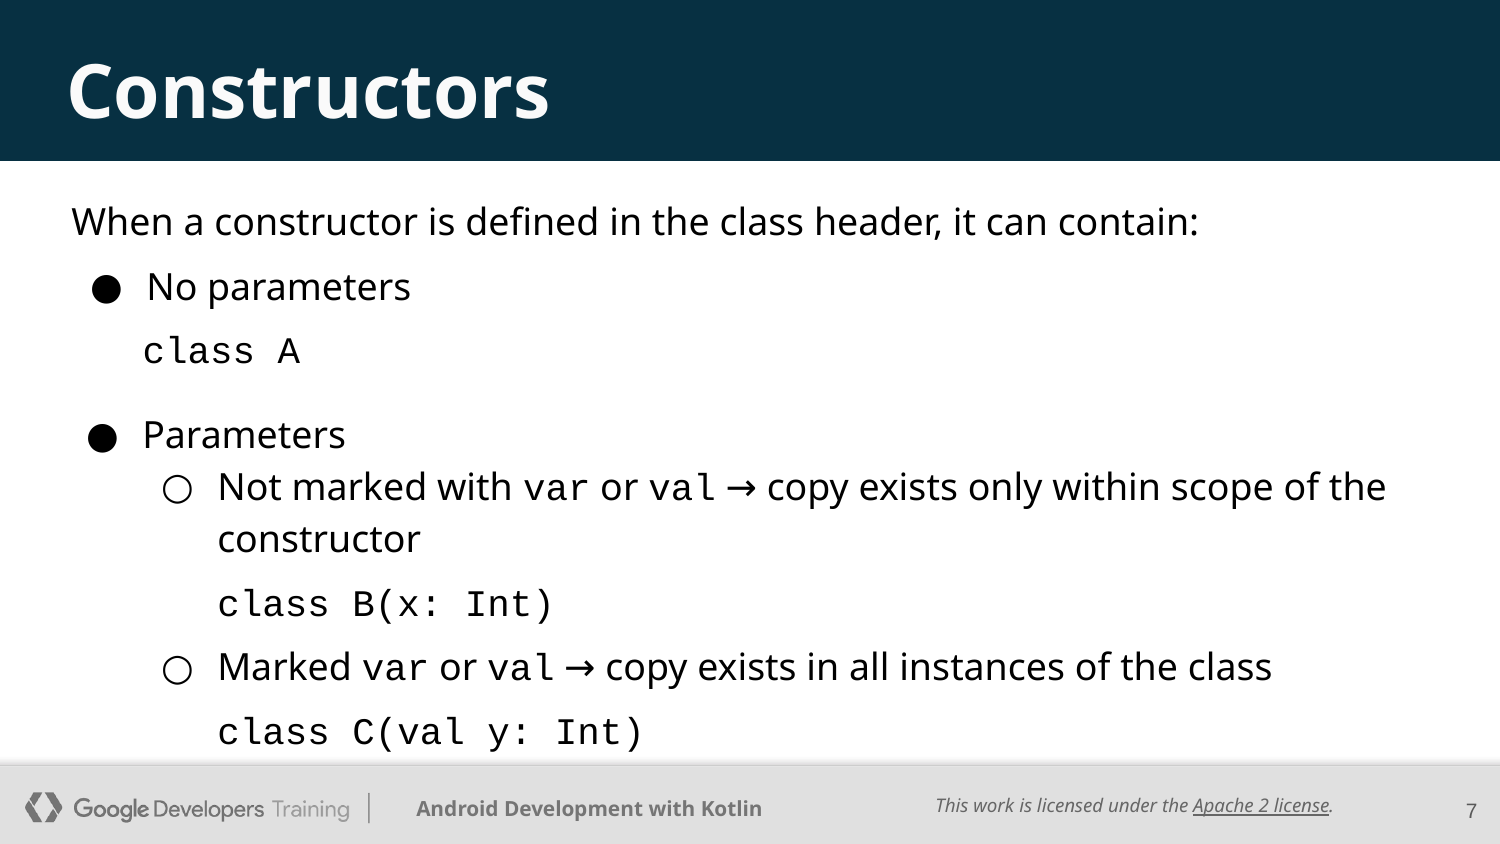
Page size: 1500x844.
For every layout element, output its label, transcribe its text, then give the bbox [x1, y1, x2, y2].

picture [0, 161, 1500, 844]
list When a constructor is defined in the class header, it can contain: No parameters [56, 176, 1449, 315]
slide_number ‹#› [1402, 777, 1493, 842]
title Constructors [51, 28, 1449, 122]
text_box class A [127, 304, 344, 362]
text_box Parameters Not marked with var or val → copy exists only within scope of the constructor class B(x: Int) Marked var or val → copy exists in all instances of the class class C(val y: Int) [52, 389, 1451, 695]
